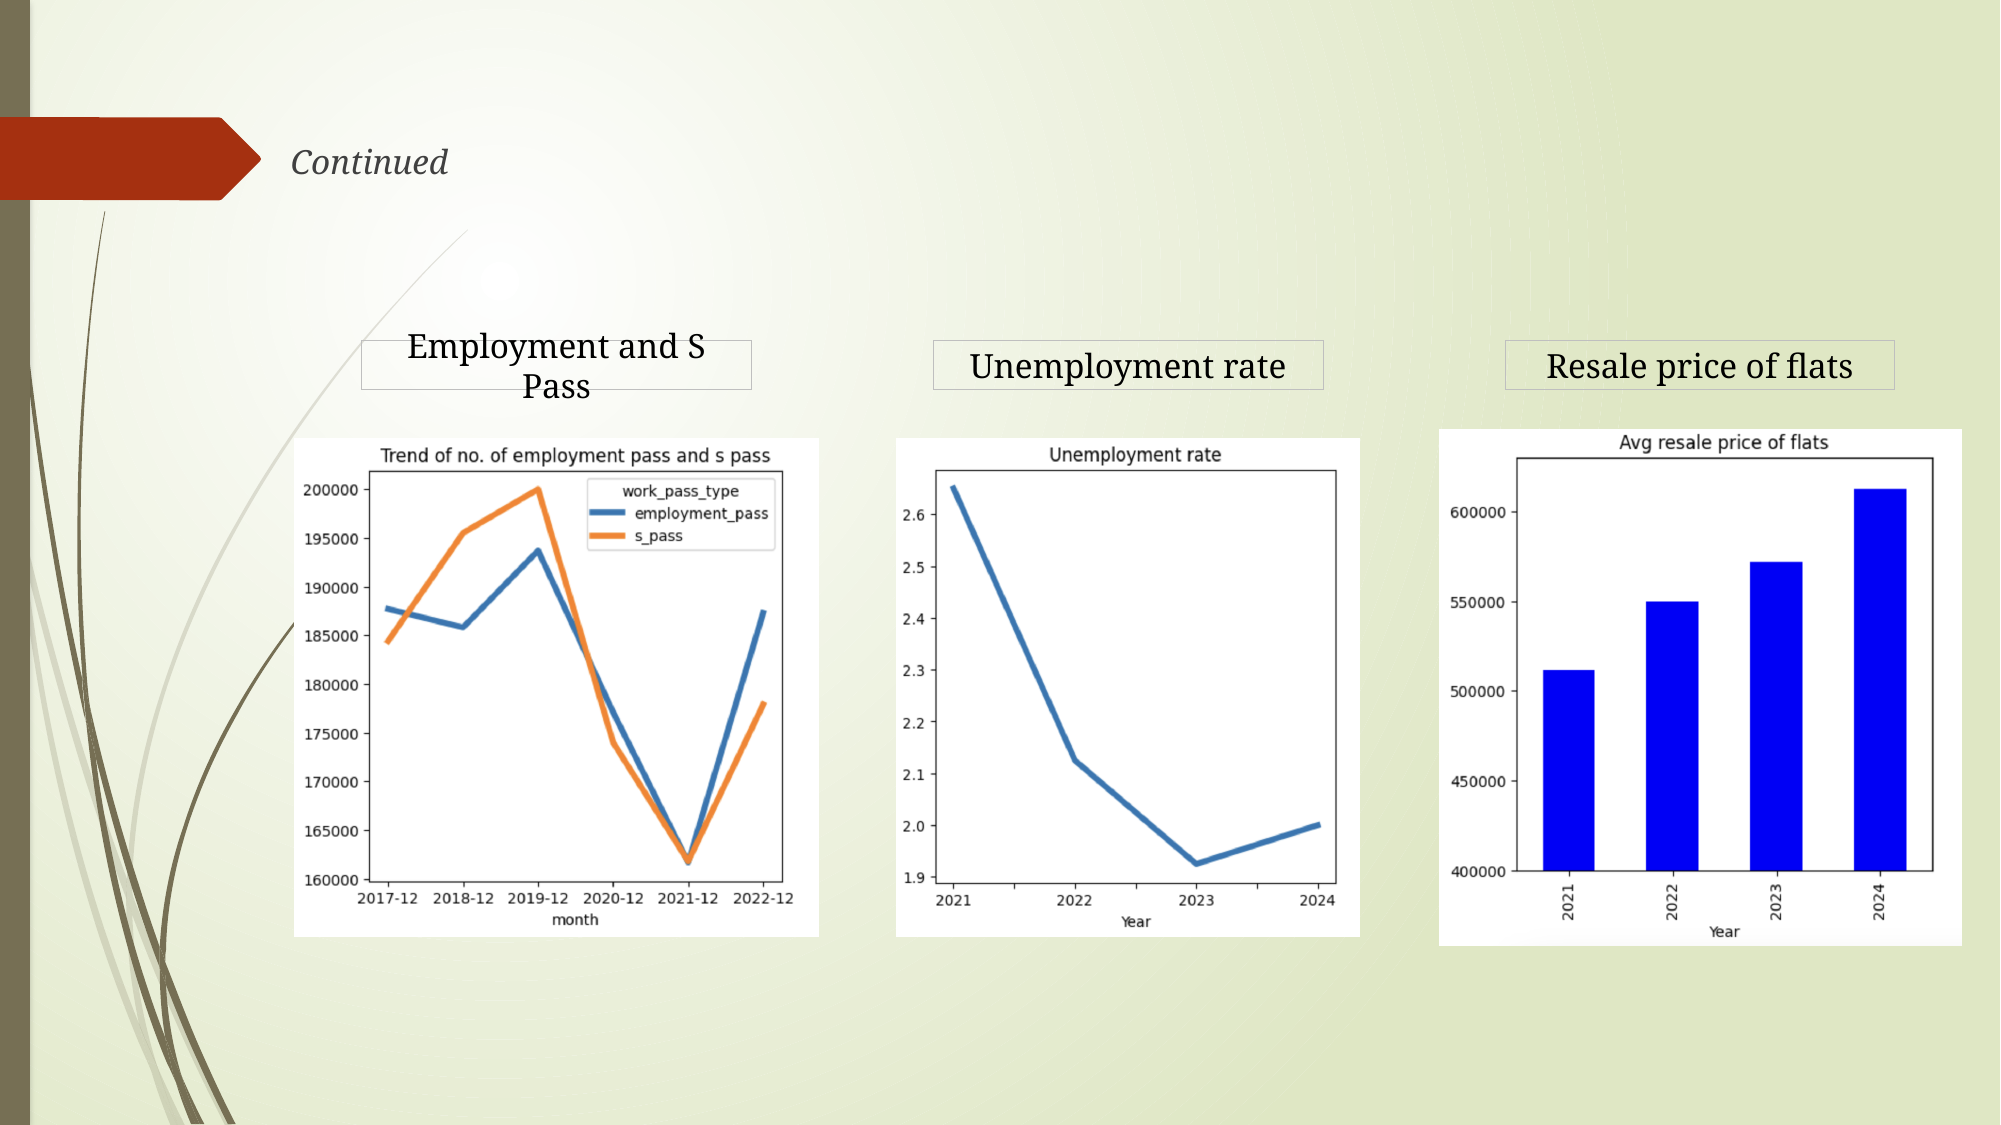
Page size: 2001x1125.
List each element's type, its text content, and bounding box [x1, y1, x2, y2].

text_box Resale price of flats [1505, 340, 1895, 390]
text_box Employment and S Pass [361, 340, 752, 390]
picture [294, 438, 819, 937]
picture [896, 438, 1361, 937]
picture [1438, 429, 1962, 946]
text_box Unemployment rate [933, 340, 1324, 390]
list Continued [275, 134, 528, 214]
